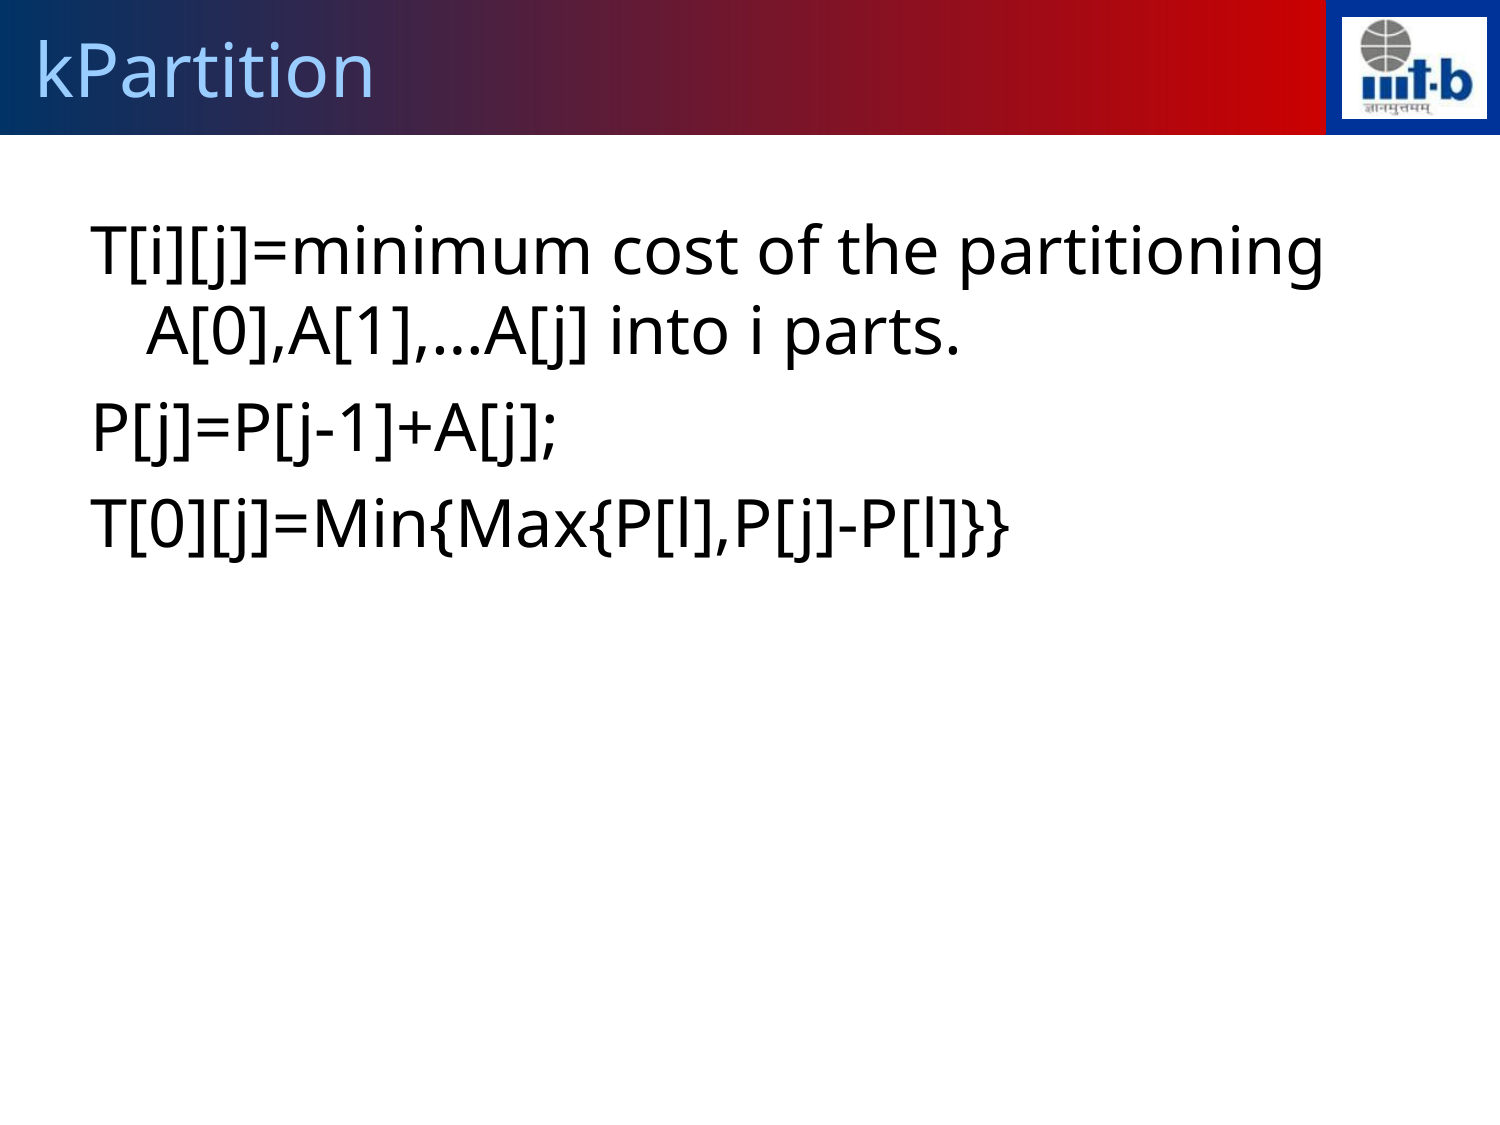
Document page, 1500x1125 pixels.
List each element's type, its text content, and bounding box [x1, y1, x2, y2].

picture [1342, 17, 1487, 119]
list T[i][j]=minimum cost of the partitioning A[0],A[1],…A[j] into i parts. P[j]=P[j-1]+A[j]; T[0][j]=Min{Max{P[l],P[j]-P[l]}} [74, 199, 1426, 1006]
title kPartition [0, 0, 1326, 136]
